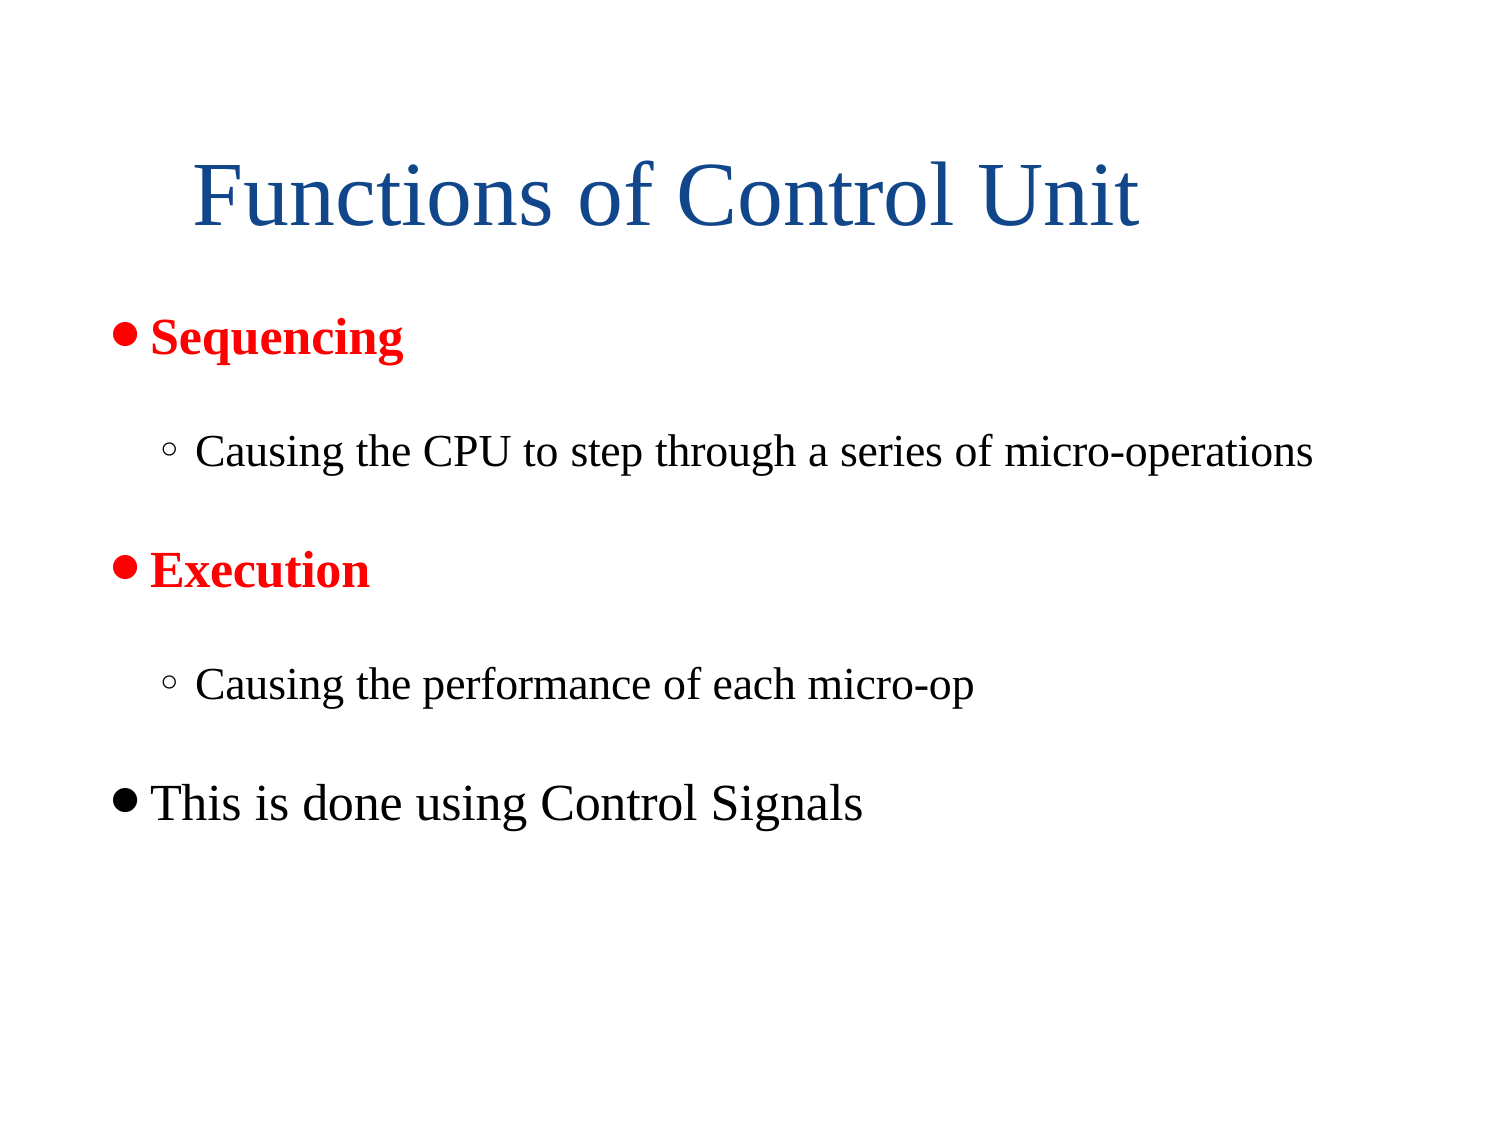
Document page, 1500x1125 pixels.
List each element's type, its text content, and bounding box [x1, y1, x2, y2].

title Functions of Control Unit [112, 92, 1219, 283]
text_box Sequencing Causing the CPU to step through a series of micro-operations Execution Causing the performance of each micro-op This is done using Control Signals [101, 300, 1330, 831]
